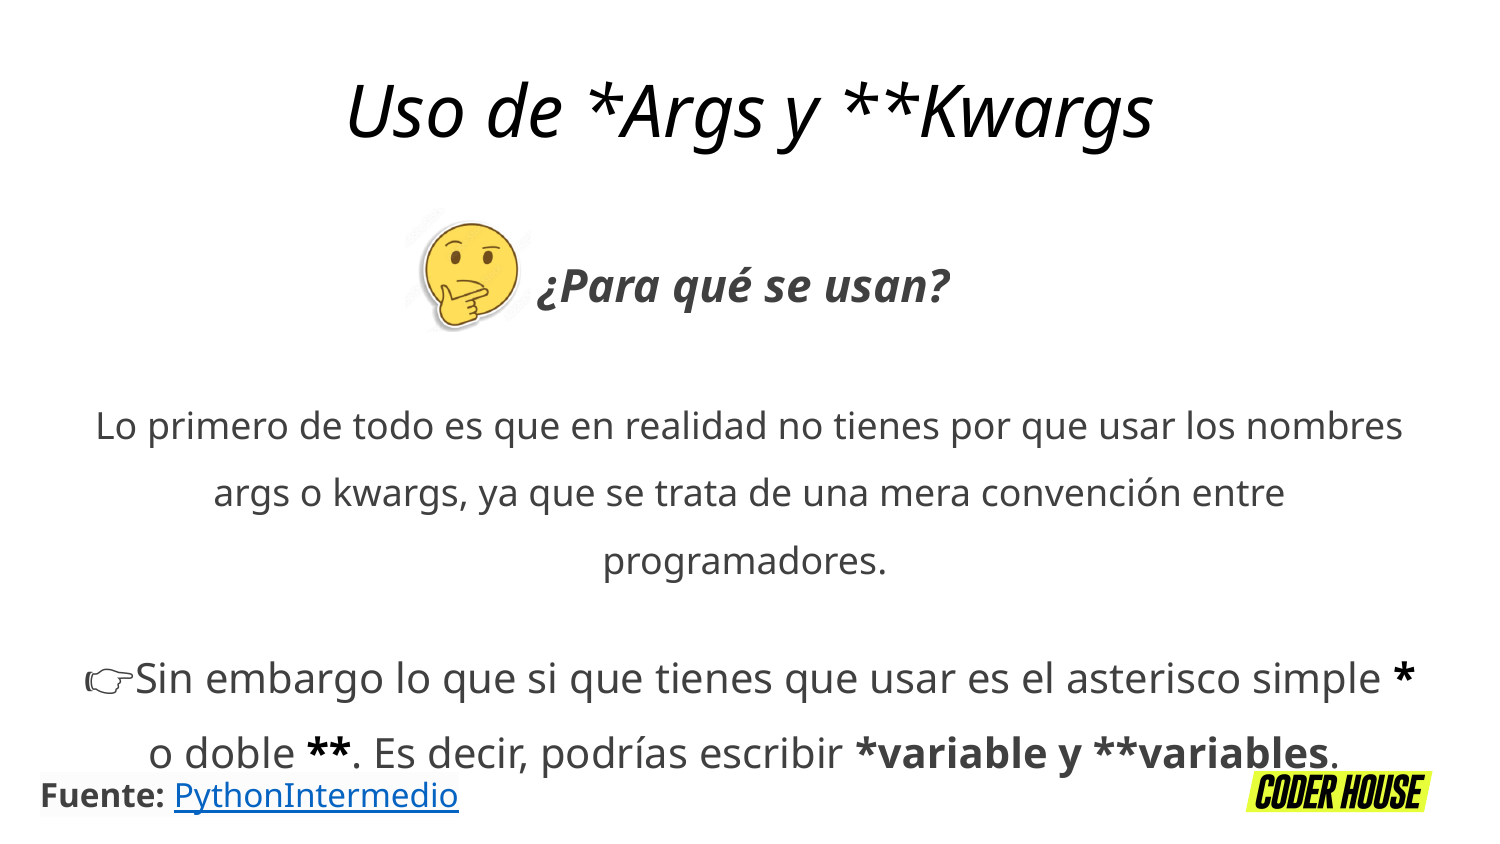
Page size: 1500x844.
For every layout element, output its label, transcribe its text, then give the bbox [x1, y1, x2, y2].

text_box Fuente: PythonIntermedio [24, 760, 518, 831]
picture [1241, 764, 1437, 819]
title Uso de *Args y **Kwargs [51, 49, 1449, 143]
list ¿Para qué se usan? Lo primero de todo es que en realidad no tienes por que usar los nombres args o kwargs, ya que se trata de una mera convención entre programadores. 👉Sin embargo lo que si que tienes que usar es el asterisco simple * o doble **. Es decir, podrías escribir *variable y **variables. [51, 143, 1449, 704]
picture [404, 208, 531, 332]
